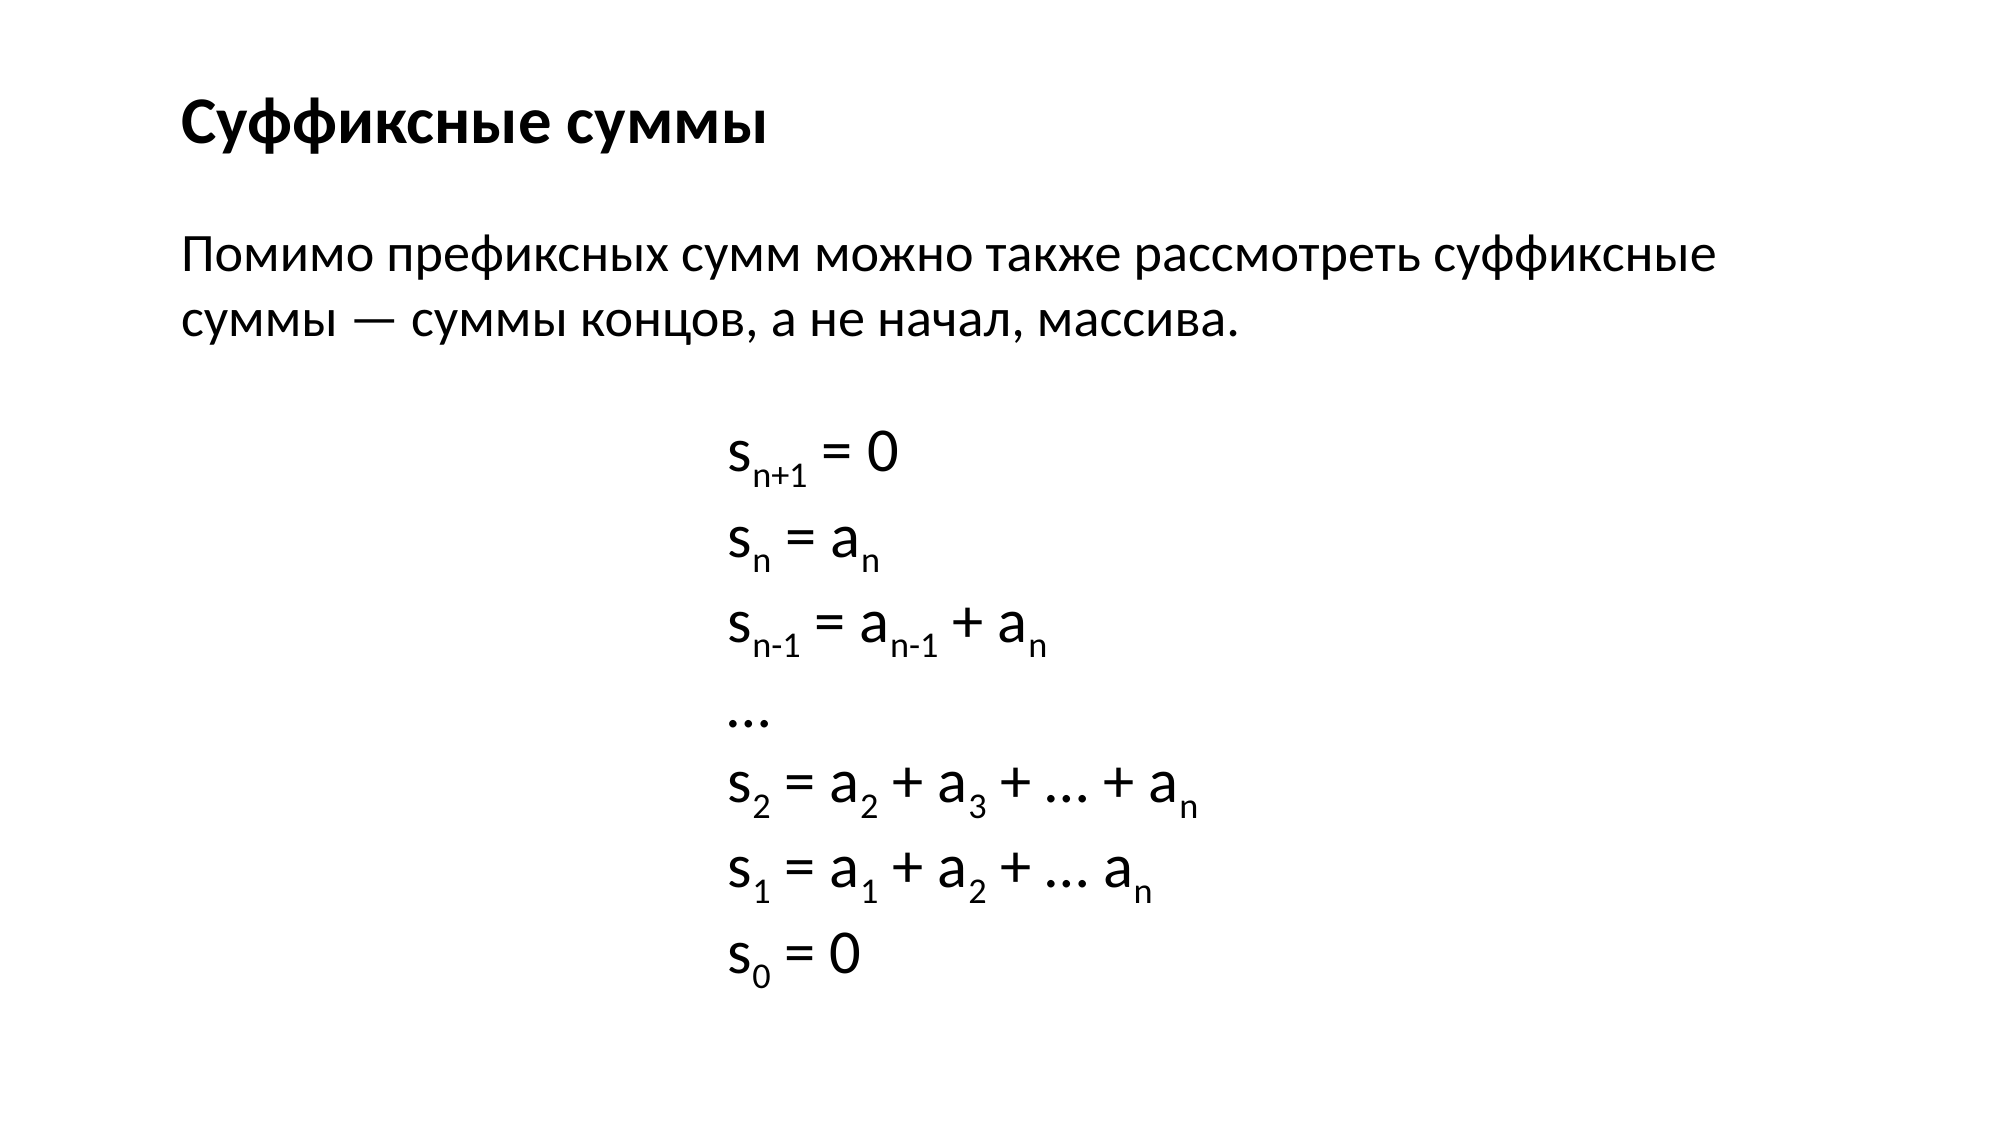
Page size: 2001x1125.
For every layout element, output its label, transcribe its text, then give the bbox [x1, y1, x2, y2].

text_box Суффиксные суммы [166, 69, 1835, 164]
text_box sn+1 = 0 sn = an sn-1 = an-1 + an … s2 = a2 + a3 + … + an s1 = a1 + a2 + … an s0 = 0 [712, 401, 1287, 1004]
text_box Помимо префиксных сумм можно также рассмотреть суффиксные суммы — суммы концов, а не начал, массива. [166, 210, 1790, 355]
